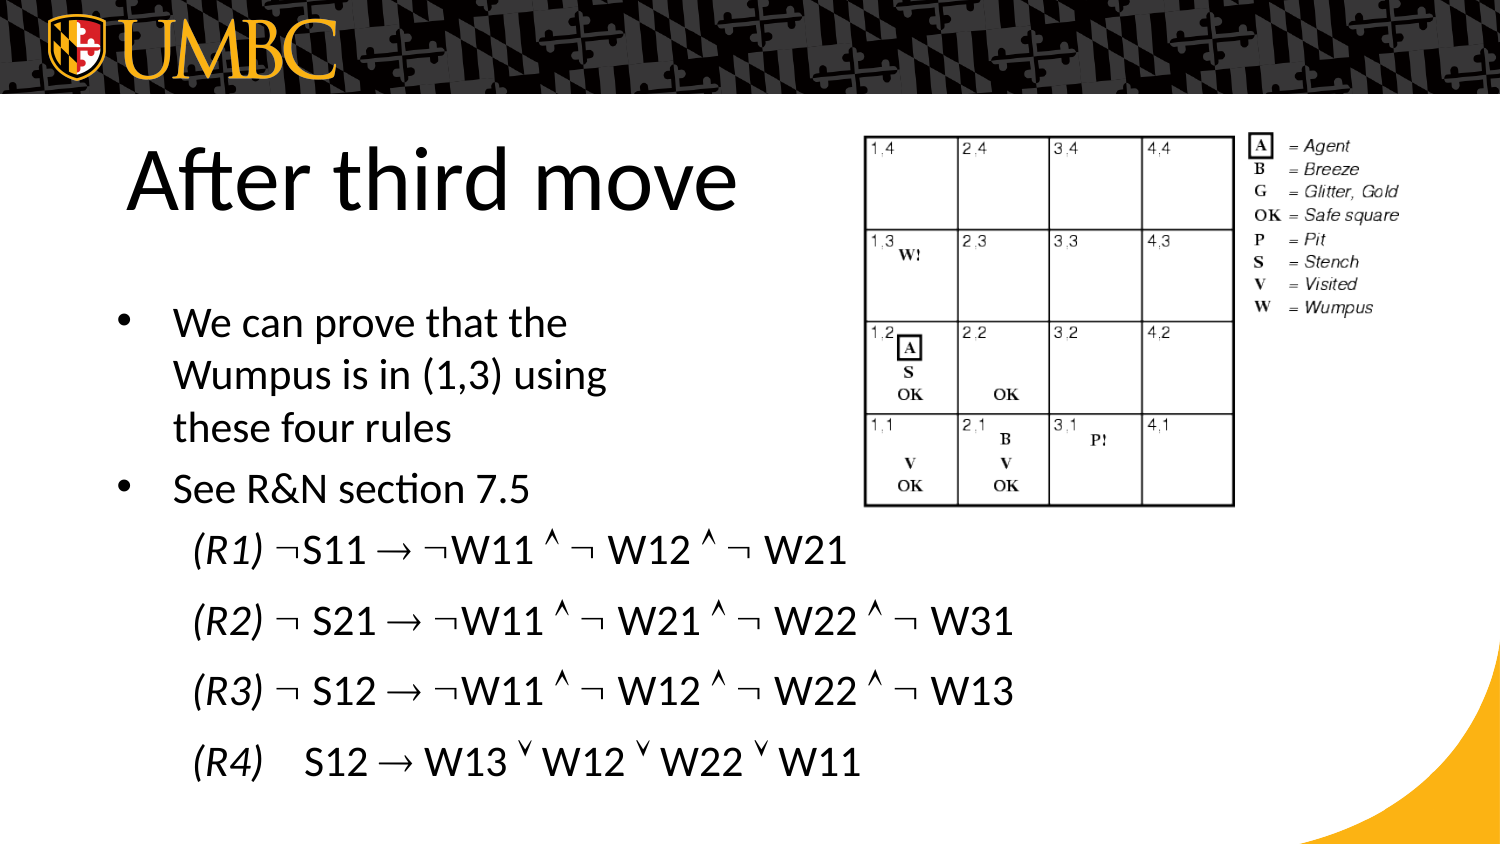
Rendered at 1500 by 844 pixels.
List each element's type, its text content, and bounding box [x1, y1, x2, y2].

title After third move [110, 103, 1068, 244]
picture [1299, 639, 1500, 844]
picture [862, 132, 1399, 508]
picture [0, 0, 1500, 94]
list We can prove that the Wumpus is in (1,3) using these four rules See R&N section 7.5 (R1) S11  W11   W12   W21 (R2)  S21  W11   W21   W22   W31 (R3)  S12  W11   W12   W22   W13 (R4) S12  W13  W12  W22  W11 [101, 285, 1105, 844]
